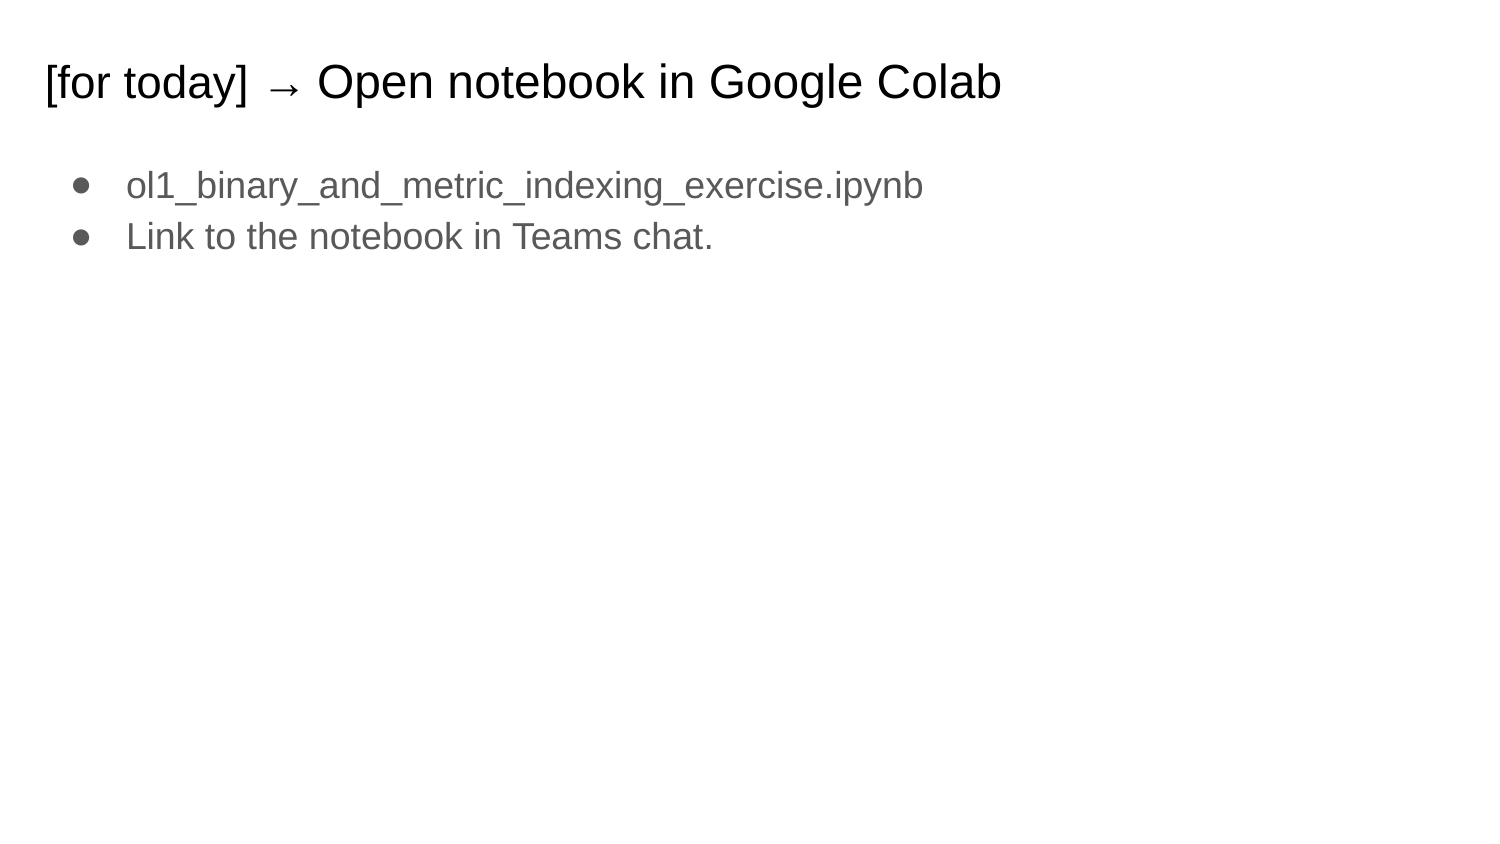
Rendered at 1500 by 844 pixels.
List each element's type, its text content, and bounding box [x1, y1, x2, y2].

title [for today] → Open notebook in Google Colab [44, 35, 1456, 207]
list ol1_binary_and_metric_indexing_exercise.ipynb Link to the notebook in Teams chat. [51, 139, 1449, 644]
